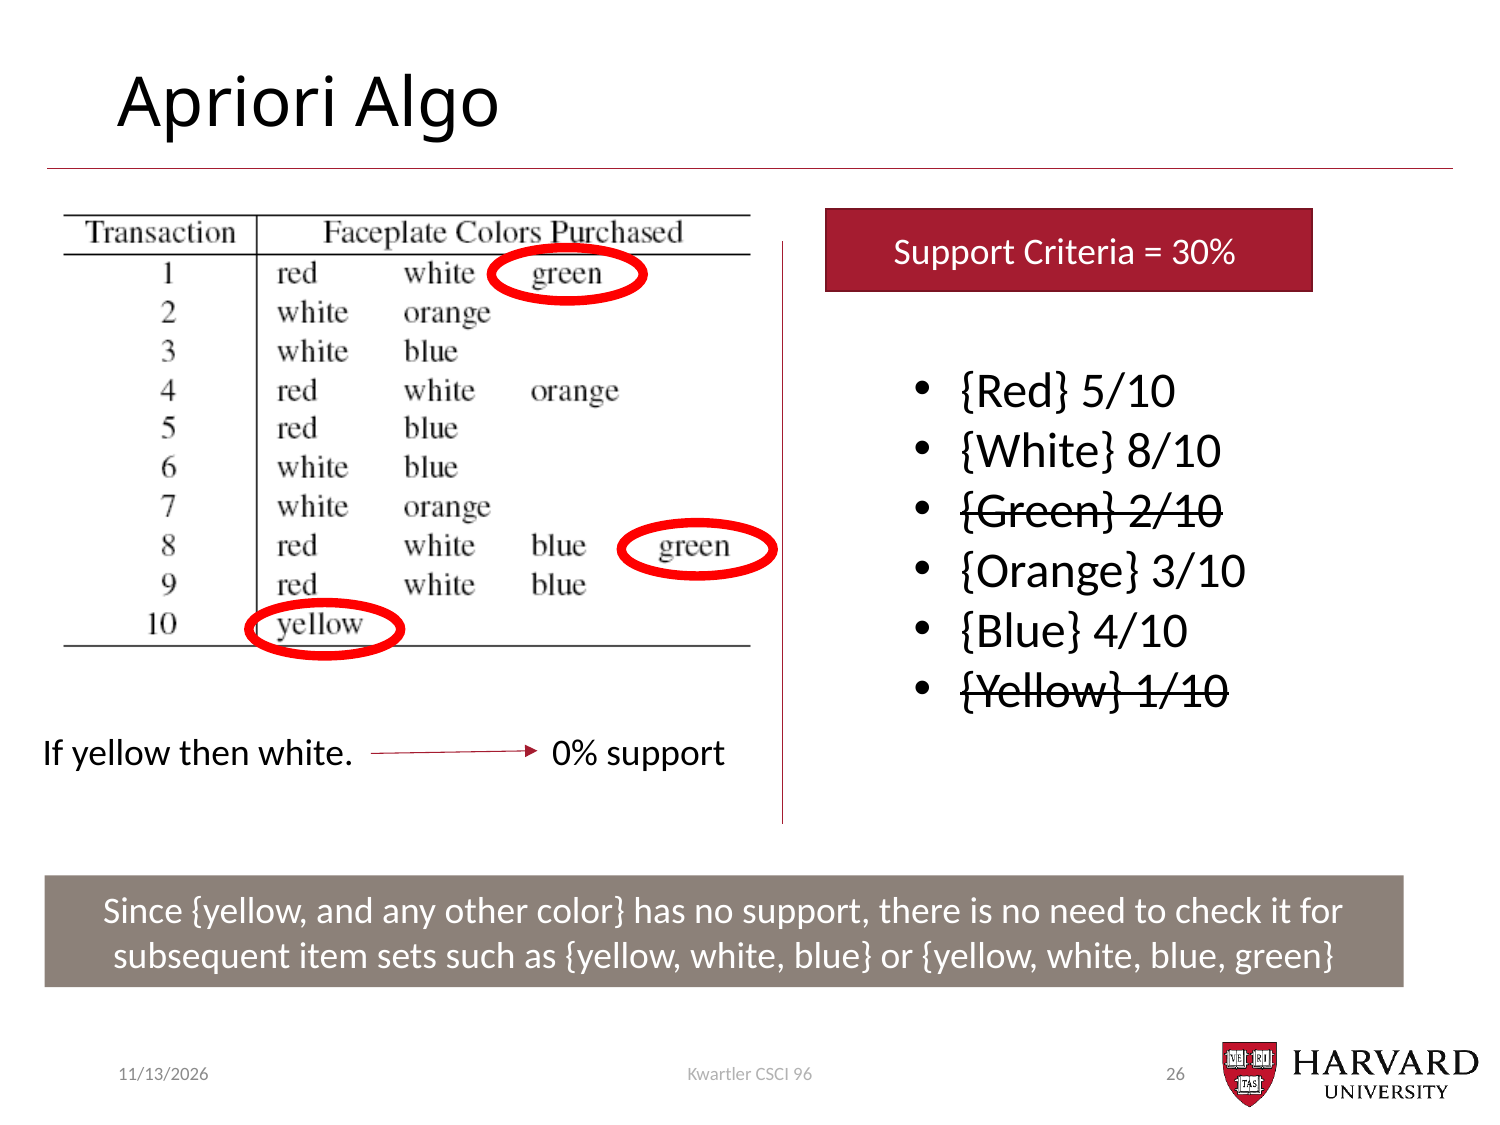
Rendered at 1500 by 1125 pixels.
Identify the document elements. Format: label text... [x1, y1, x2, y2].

text_box [768, 538, 775, 561]
title Apriori Algo [103, 59, 1397, 157]
picture [1200, 1024, 1500, 1125]
text_box {Red} 5/10 {White} 8/10 {Green} 2/10 {Orange} 3/10 {Blue} 4/10 {Yellow} 1/10 [898, 349, 1261, 725]
text_box If yellow then white. [27, 720, 369, 781]
text_box Since {yellow, and any other color} has no support, there is no need to check it for subsequent item sets such as {yellow, white, blue} or {yellow, white, blue, green} [44, 874, 1405, 988]
footer Kwartler CSCI 96 [496, 1042, 1004, 1103]
picture [56, 207, 768, 658]
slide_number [103, 1042, 441, 1103]
slide_number 26 [1059, 1042, 1200, 1103]
text_box 0% support [537, 720, 741, 781]
text_box Support Criteria = 30% [825, 208, 1313, 292]
